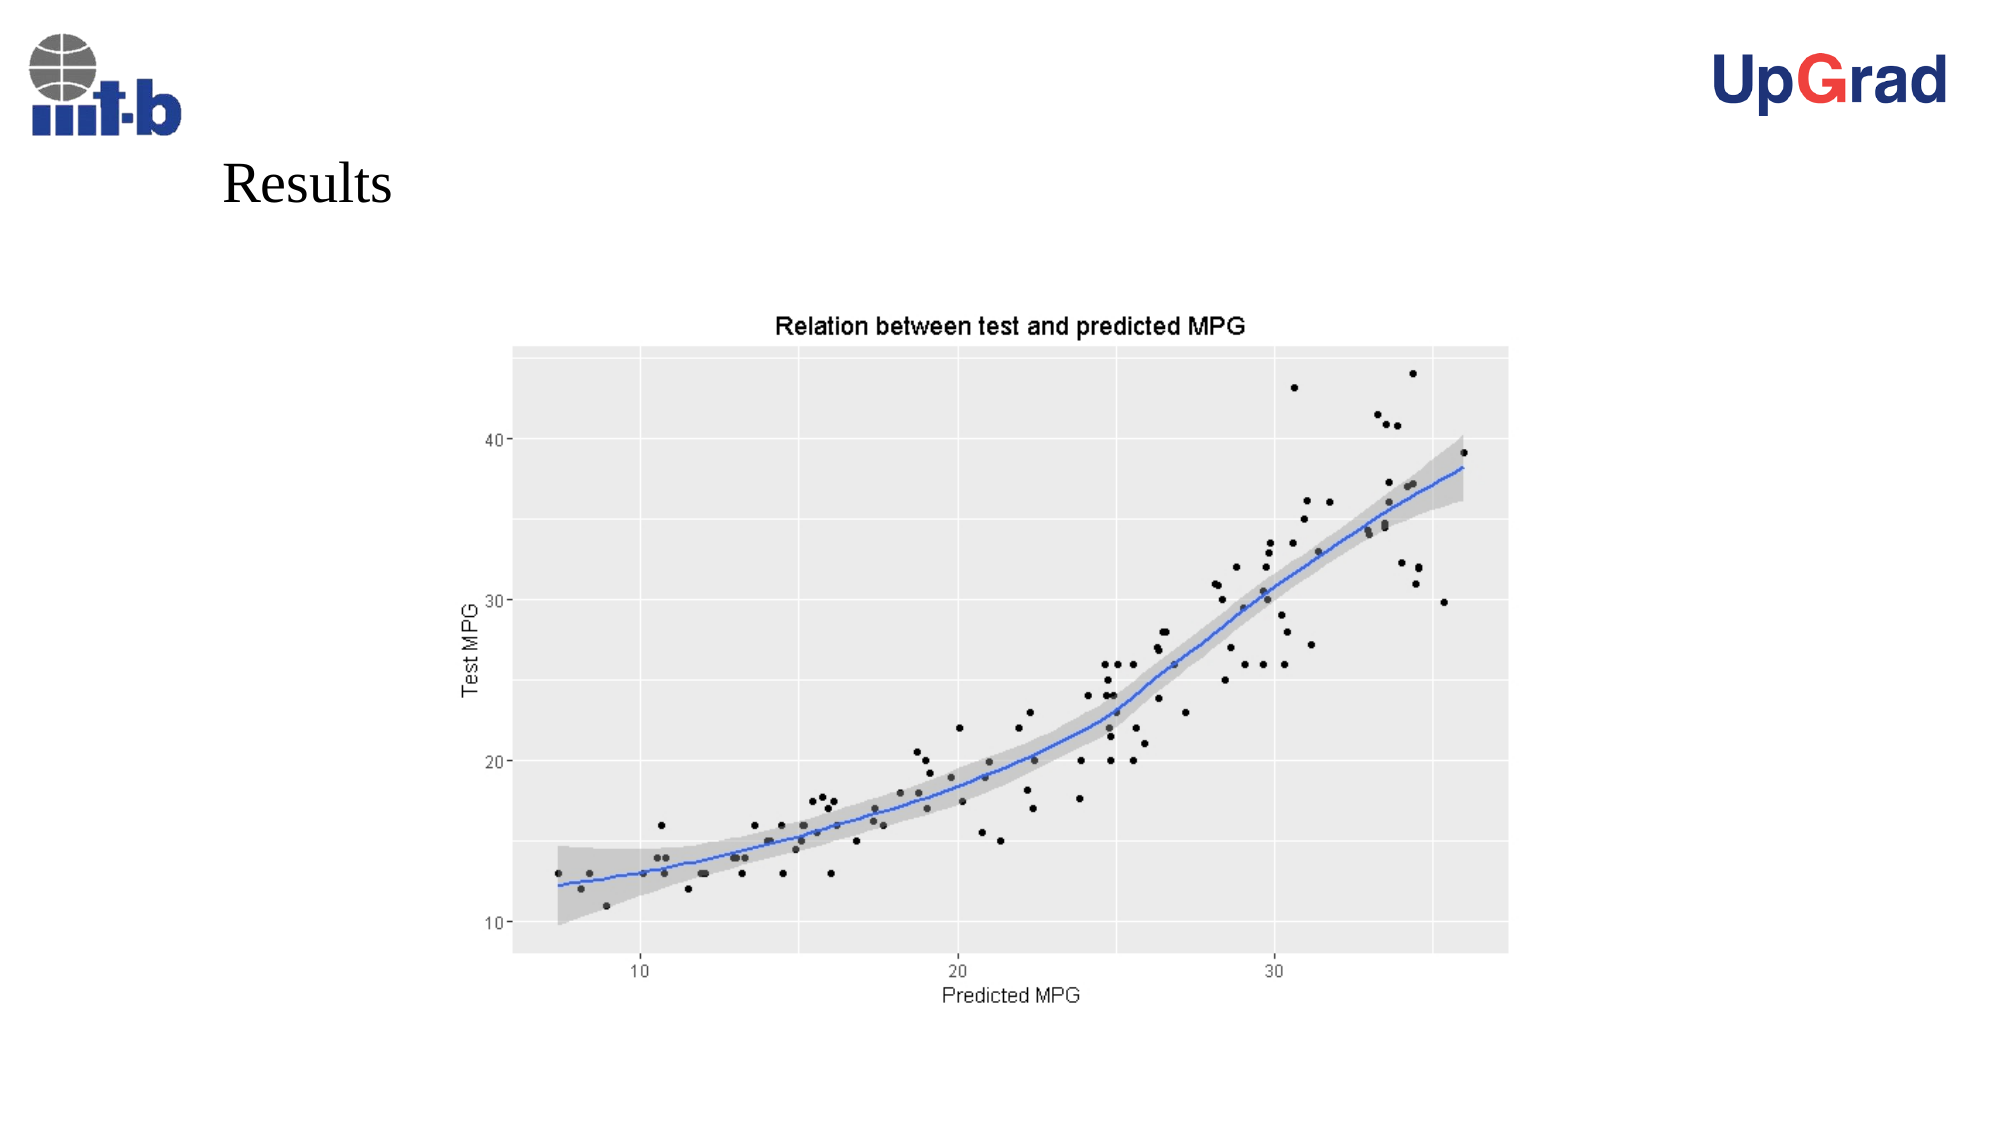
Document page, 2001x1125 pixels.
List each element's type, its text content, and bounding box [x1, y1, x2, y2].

title Results [186, 104, 1715, 246]
picture [0, 29, 208, 163]
picture [1714, 53, 1952, 116]
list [445, 304, 1520, 1017]
